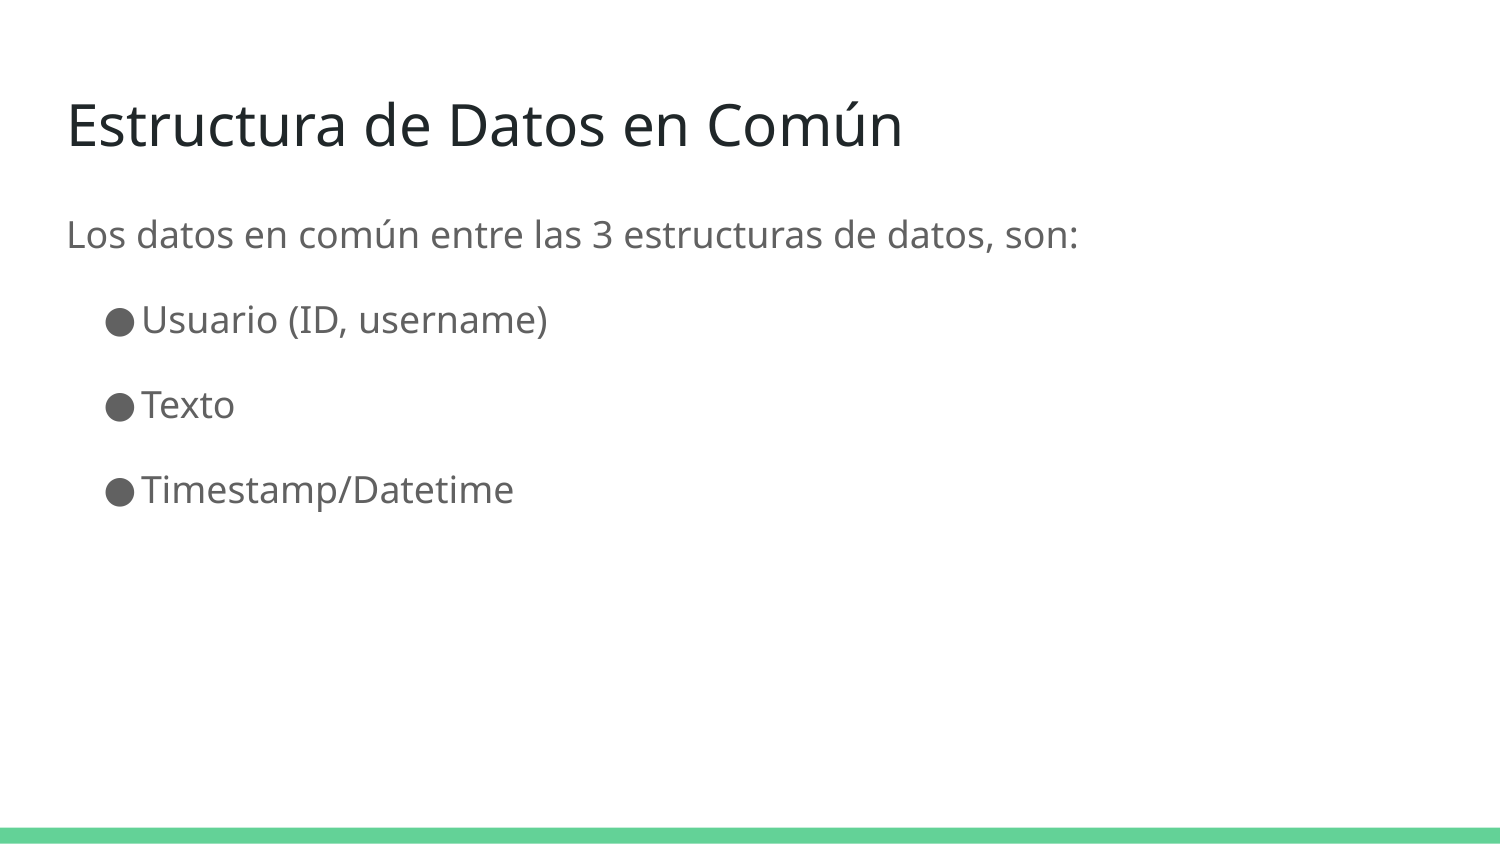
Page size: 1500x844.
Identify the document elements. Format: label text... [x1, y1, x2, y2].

list Los datos en común entre las 3 estructuras de datos, son: Usuario (ID, username) Texto Timestamp/Datetime [51, 189, 1449, 750]
title Estructura de Datos en Común [51, 72, 1449, 167]
